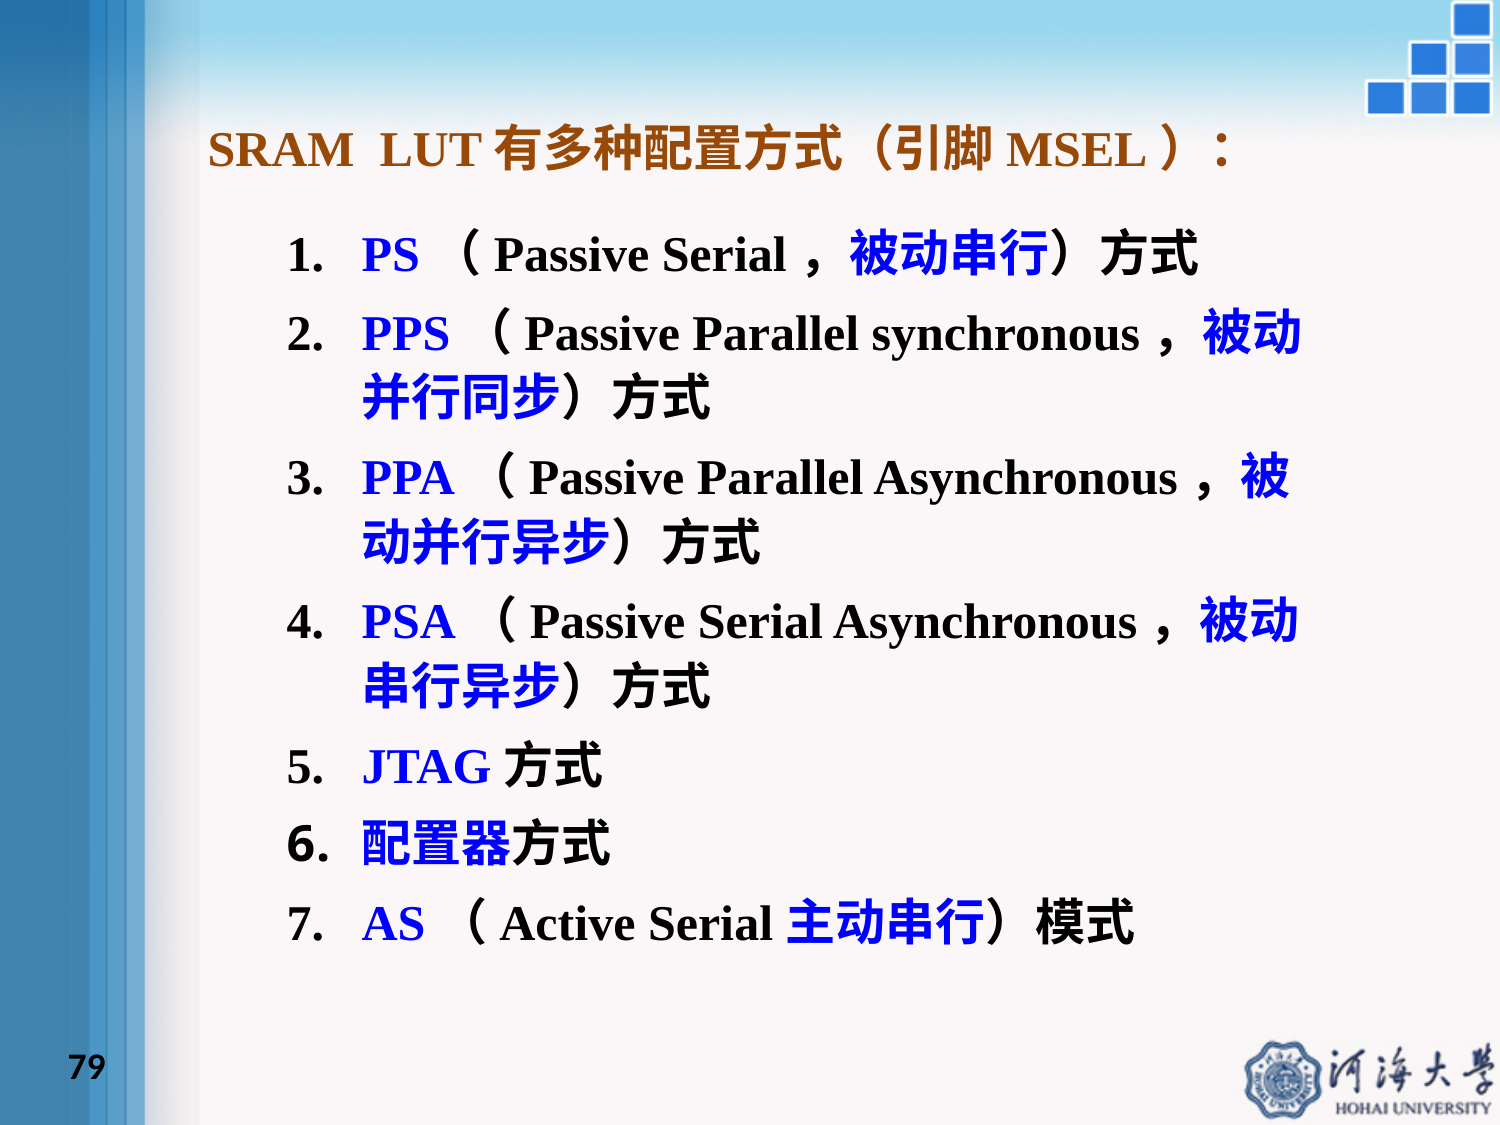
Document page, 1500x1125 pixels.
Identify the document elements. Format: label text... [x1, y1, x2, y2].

text_box PS（Passive Serial，被动串行）方式 PPS（Passive Parallel synchronous，被动并行同步）方式 PPA（Passive Parallel Asynchronous，被动并行异步）方式 PSA（Passive Serial Asynchronous，被动串行异步）方式 JTAG方式 配置器方式 AS（Active Serial主动串行）模式 [215, 208, 1351, 958]
text_box 79 [53, 1035, 148, 1103]
text_box SRAM LUT有多种配置方式（引脚MSEL）： [192, 109, 1447, 184]
picture [0, 0, 1500, 1125]
